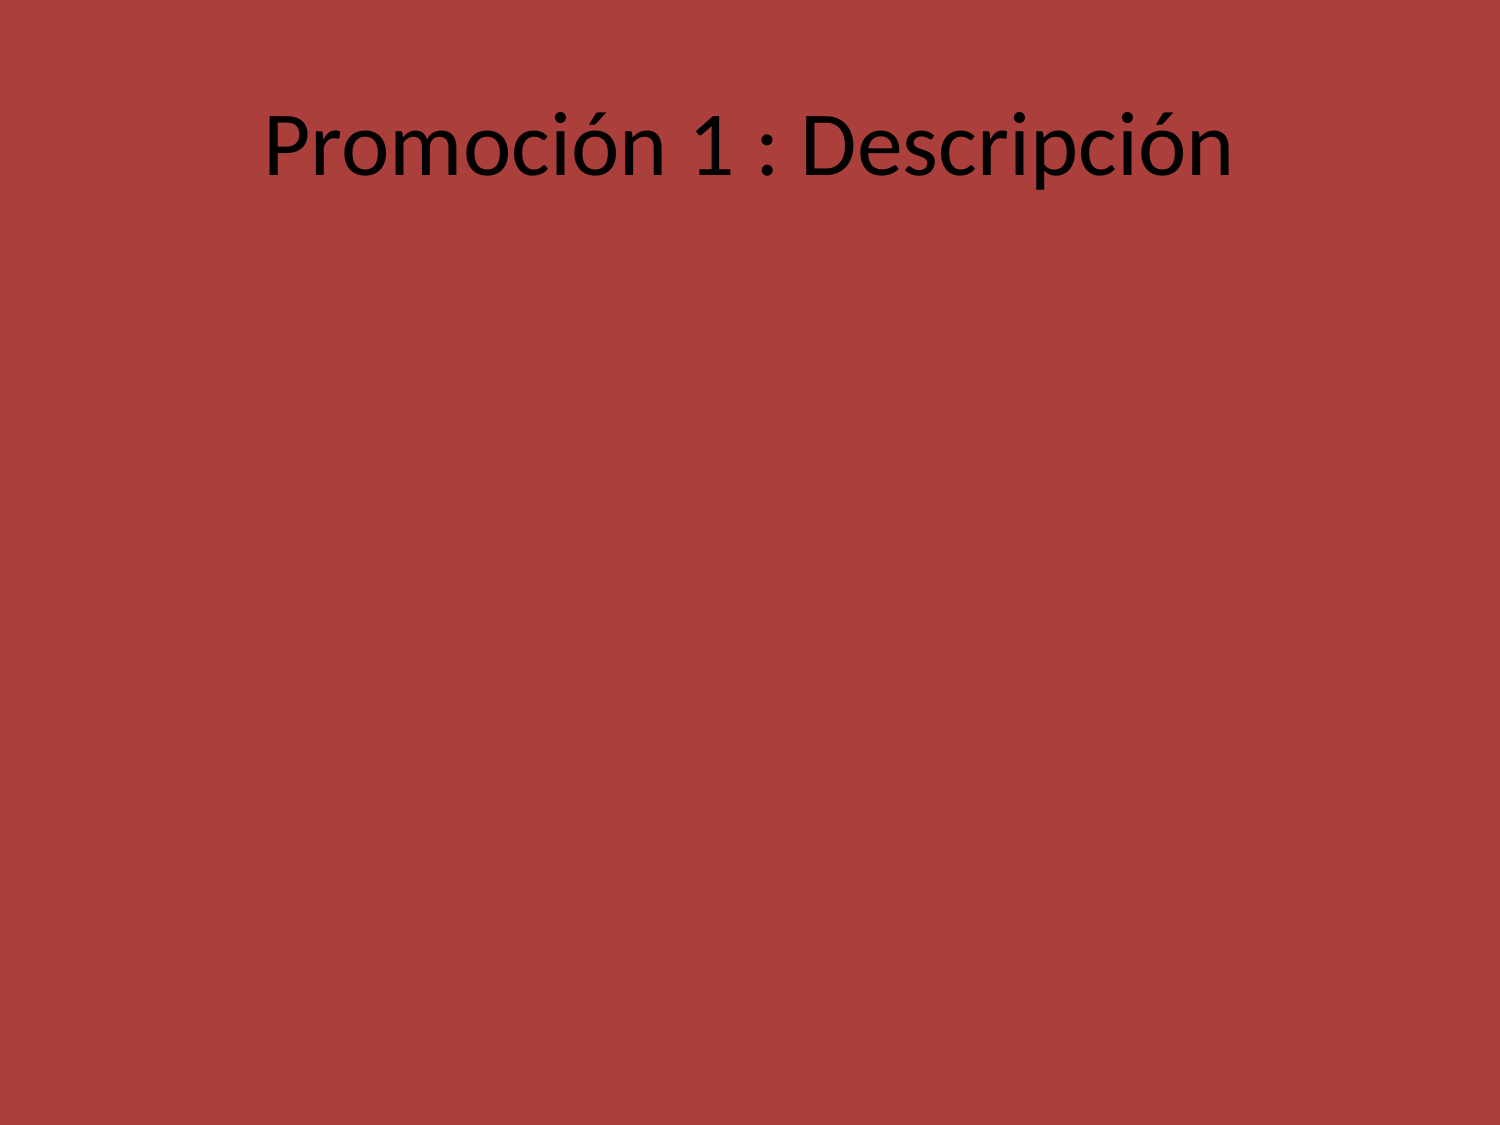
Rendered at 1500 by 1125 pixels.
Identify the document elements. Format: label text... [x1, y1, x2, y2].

title Promoción 1 : Descripción [75, 45, 1425, 233]
